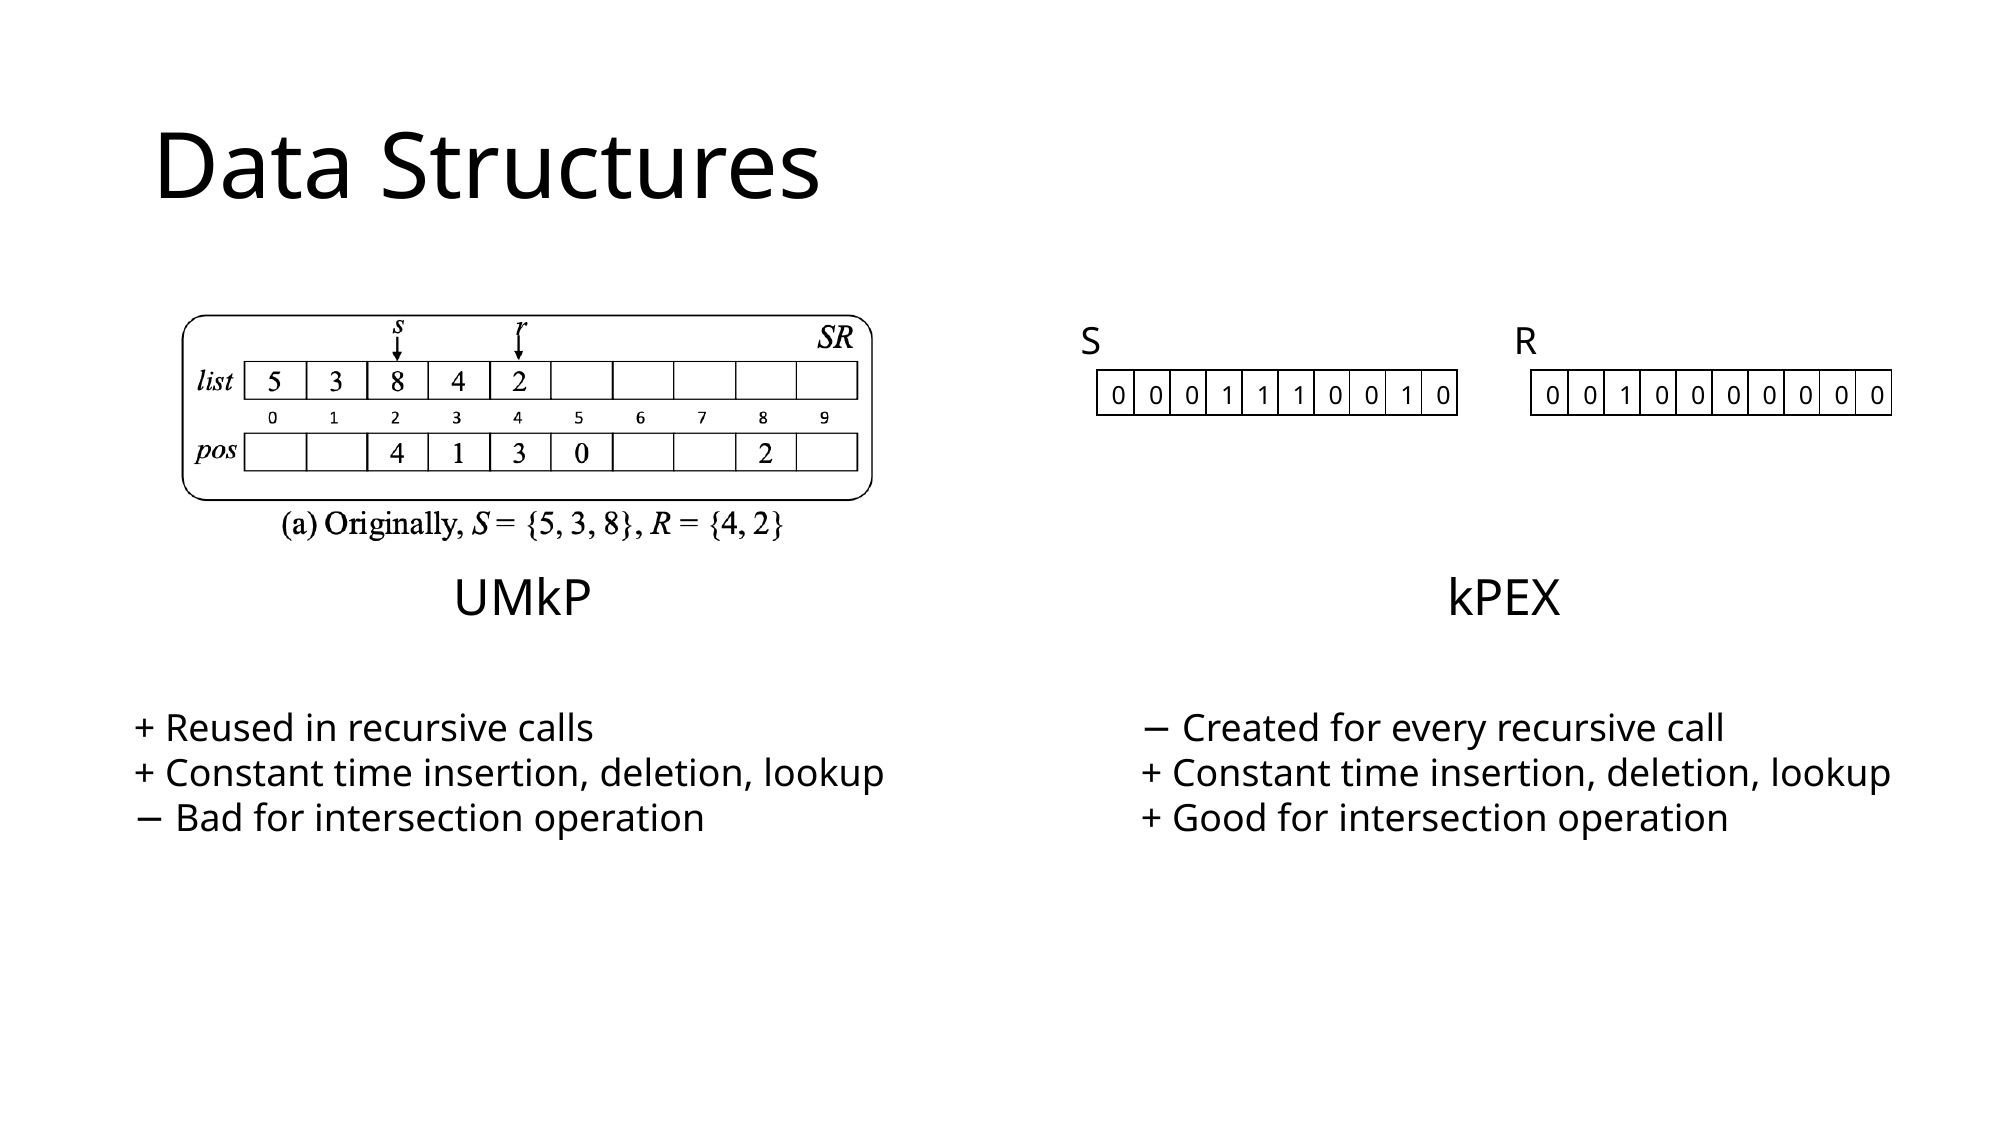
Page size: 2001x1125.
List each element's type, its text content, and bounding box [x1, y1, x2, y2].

text_box UMkP [438, 558, 608, 634]
table_header 0 [1532, 371, 1567, 414]
text_box − Created for every recursive call + Constant time insertion, deletion, lookup + Good for intersection operation [1126, 696, 1908, 846]
table_header 1 [1243, 371, 1277, 414]
text_box + Reused in recursive calls + Constant time insertion, deletion, lookup − Bad for intersection operation [119, 696, 901, 846]
table_header 0 [1171, 371, 1205, 414]
table_header 1 [1207, 371, 1241, 414]
table_header 0 [1641, 371, 1675, 414]
table_header 1 [1279, 371, 1313, 414]
table_header 0 [1135, 371, 1169, 414]
table_header 0 [1785, 371, 1819, 414]
table_header 0 [1569, 371, 1603, 414]
title Data Structures [137, 59, 1863, 278]
table_header 0 [1856, 371, 1891, 414]
text_box S [1065, 310, 1117, 370]
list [150, 276, 896, 542]
table_header 0 [1820, 371, 1855, 414]
table_header 0 [1098, 371, 1133, 414]
table_header 0 [1315, 371, 1349, 414]
table_header 1 [1605, 371, 1639, 414]
text_box R [1499, 310, 1553, 370]
table_header 0 [1713, 371, 1747, 414]
text_box kPEX [1432, 558, 1576, 634]
table_header 0 [1677, 371, 1711, 414]
table_header 0 [1350, 371, 1385, 414]
table_header 0 [1422, 371, 1456, 414]
table_header 1 [1386, 371, 1421, 414]
table_header 0 [1749, 371, 1783, 414]
